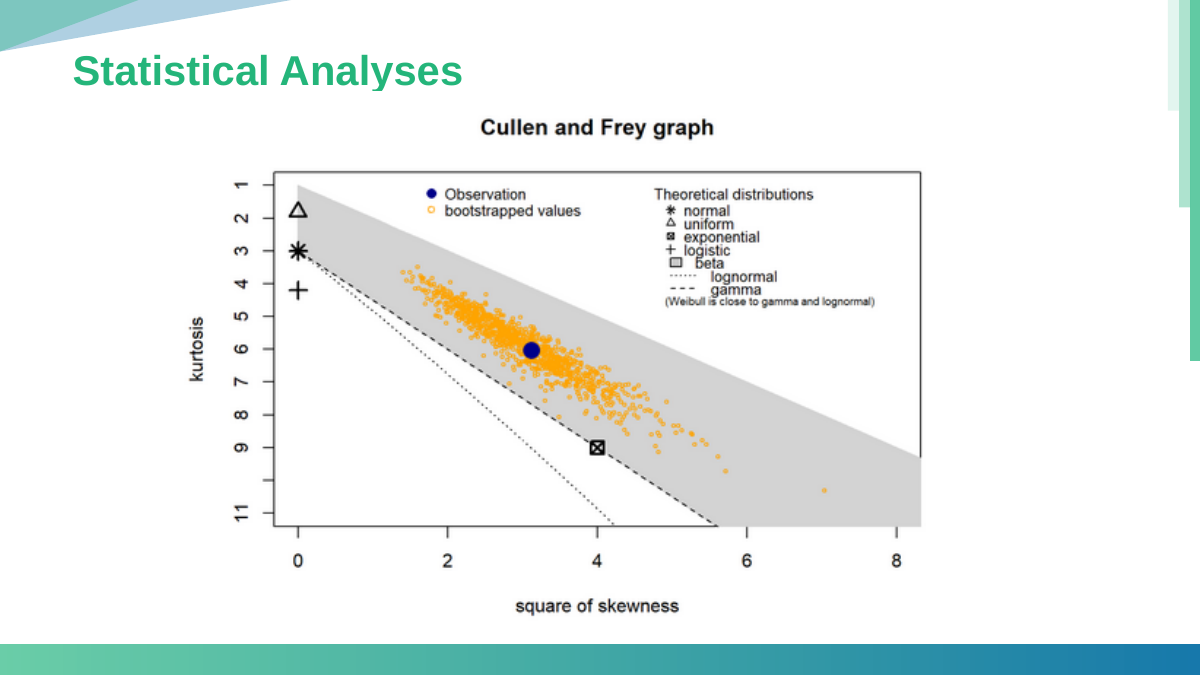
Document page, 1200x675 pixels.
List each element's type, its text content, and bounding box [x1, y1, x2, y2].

text_box Statistical Analyses [62, 13, 862, 124]
picture [146, 90, 993, 623]
